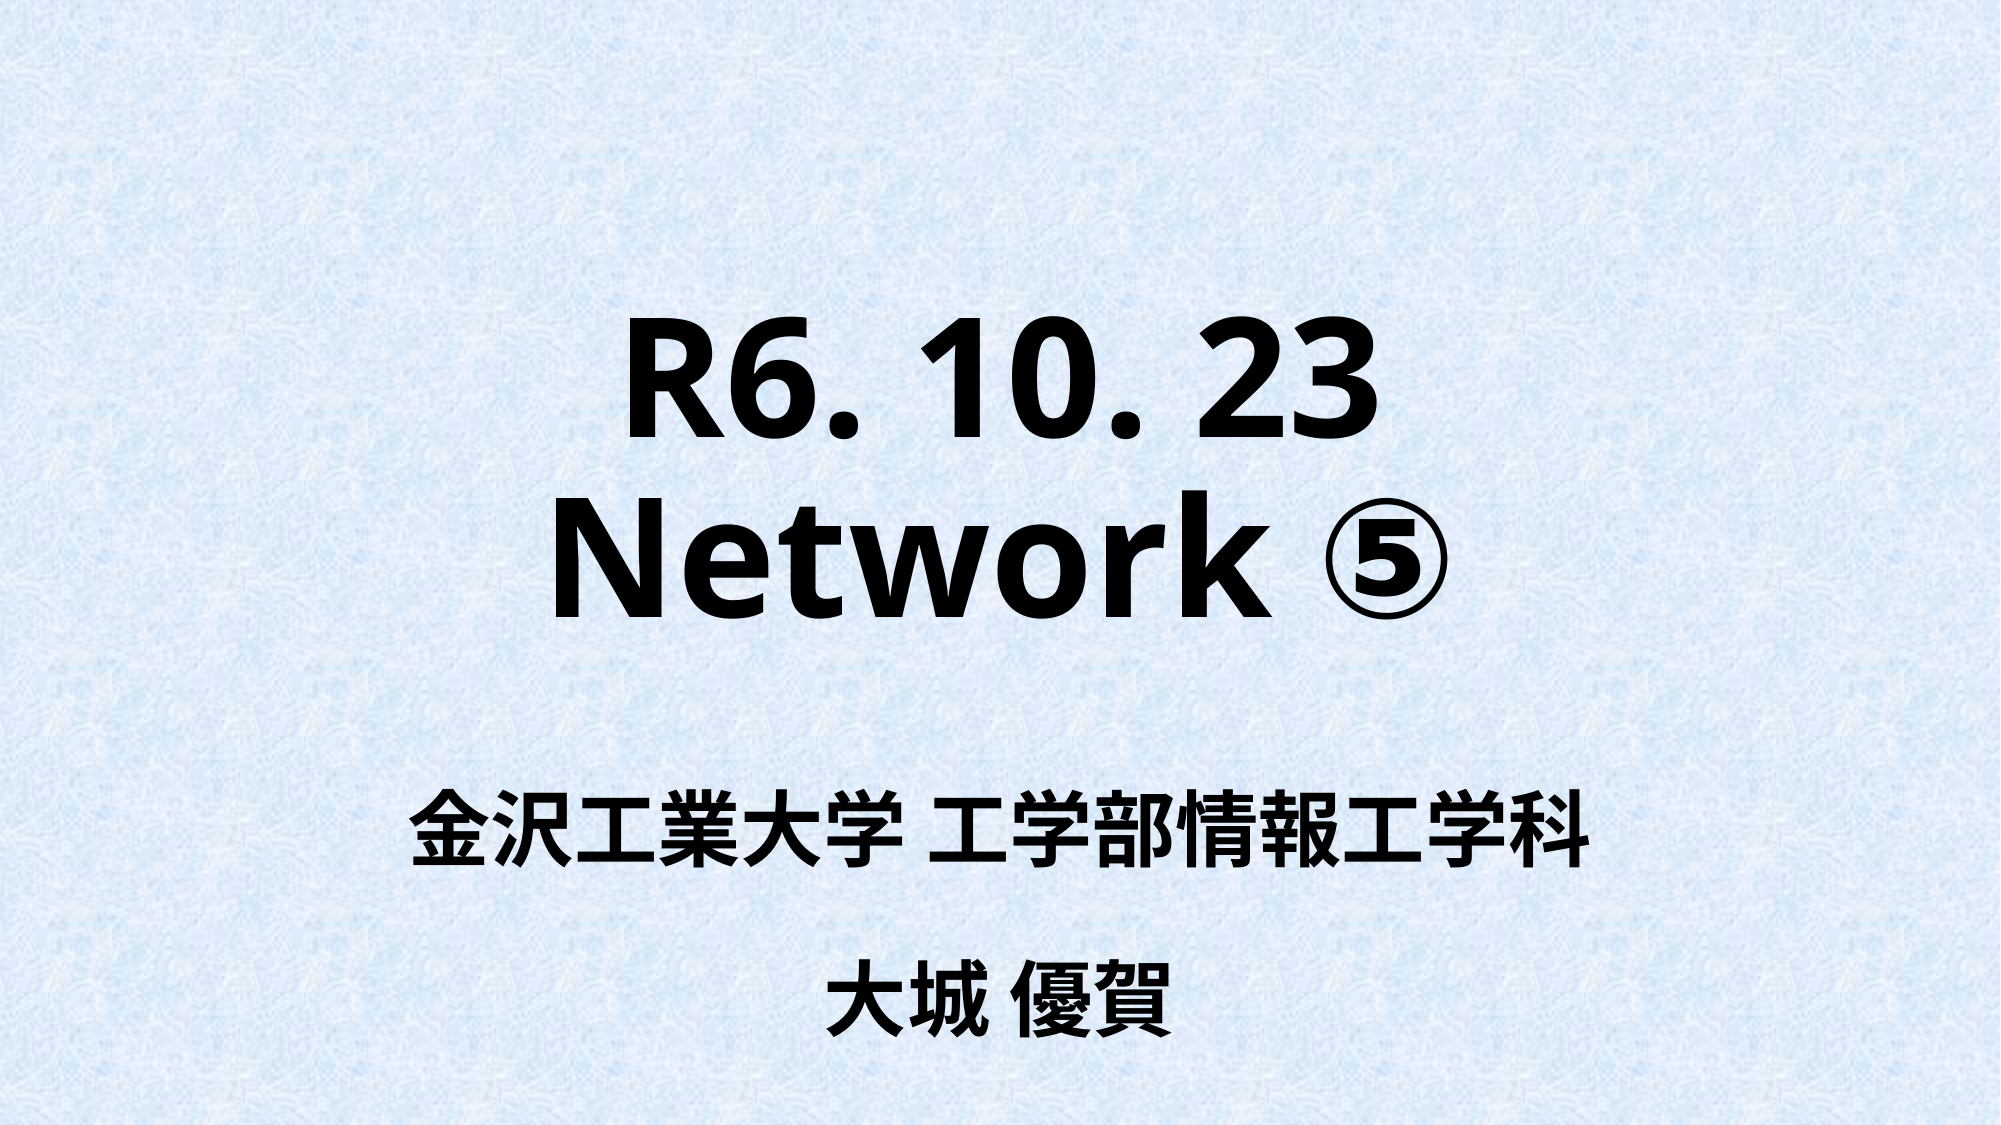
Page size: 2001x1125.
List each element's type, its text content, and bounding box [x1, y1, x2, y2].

title R6. 10. 23 Network ⑤ [190, 269, 1810, 662]
subtitle 金沢工業大学 工学部情報工学科 大城 優賀 [249, 719, 1750, 1064]
